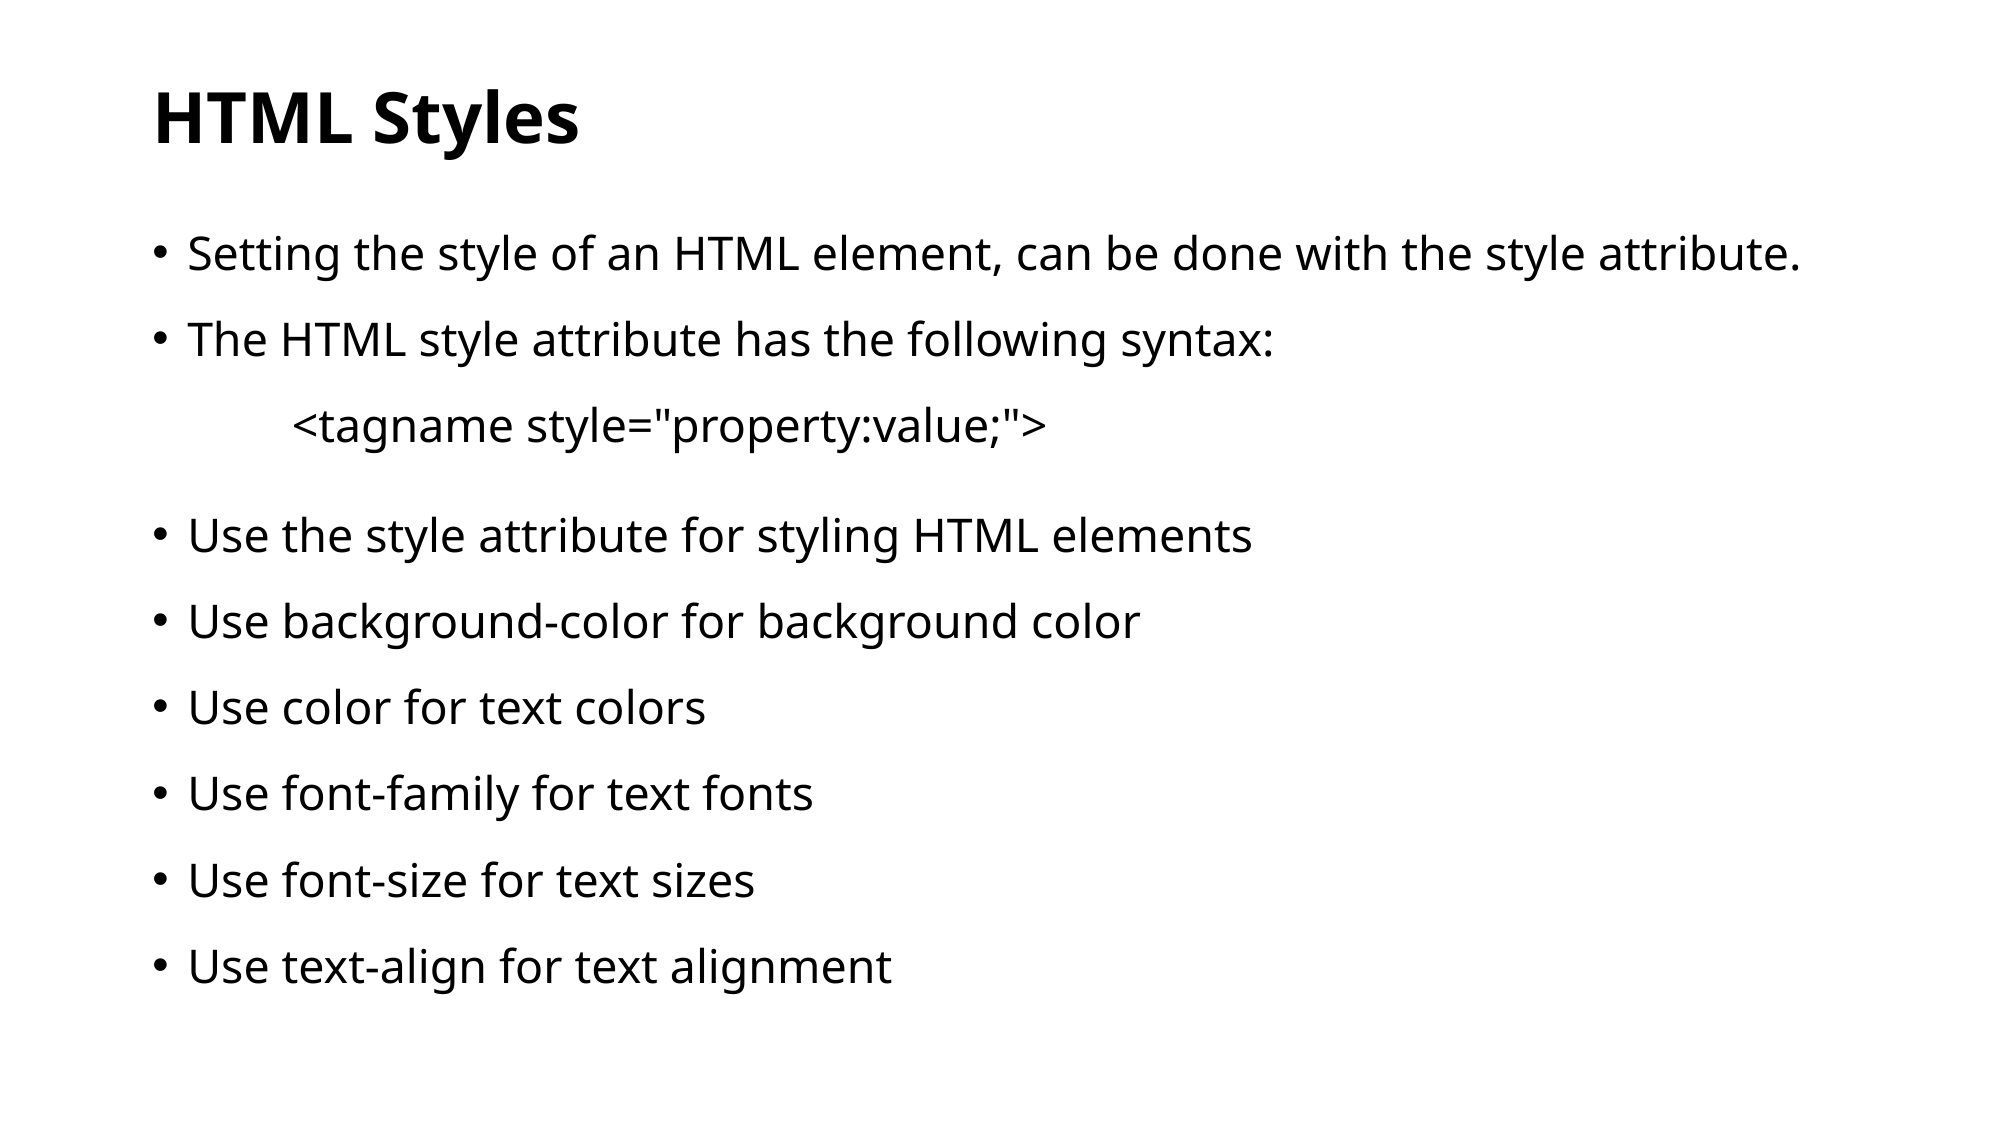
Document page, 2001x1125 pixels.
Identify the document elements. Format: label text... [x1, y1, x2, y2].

list Setting the style of an HTML element, can be done with the style attribute. The HTML style attribute has the following syntax: <tagname style="property:value;"> Use the style attribute for styling HTML elements Use background-color for background color Use color for text colors Use font-family for text fonts Use font-size for text sizes Use text-align for text alignment [137, 205, 1863, 1014]
title HTML Styles [137, 59, 1863, 181]
